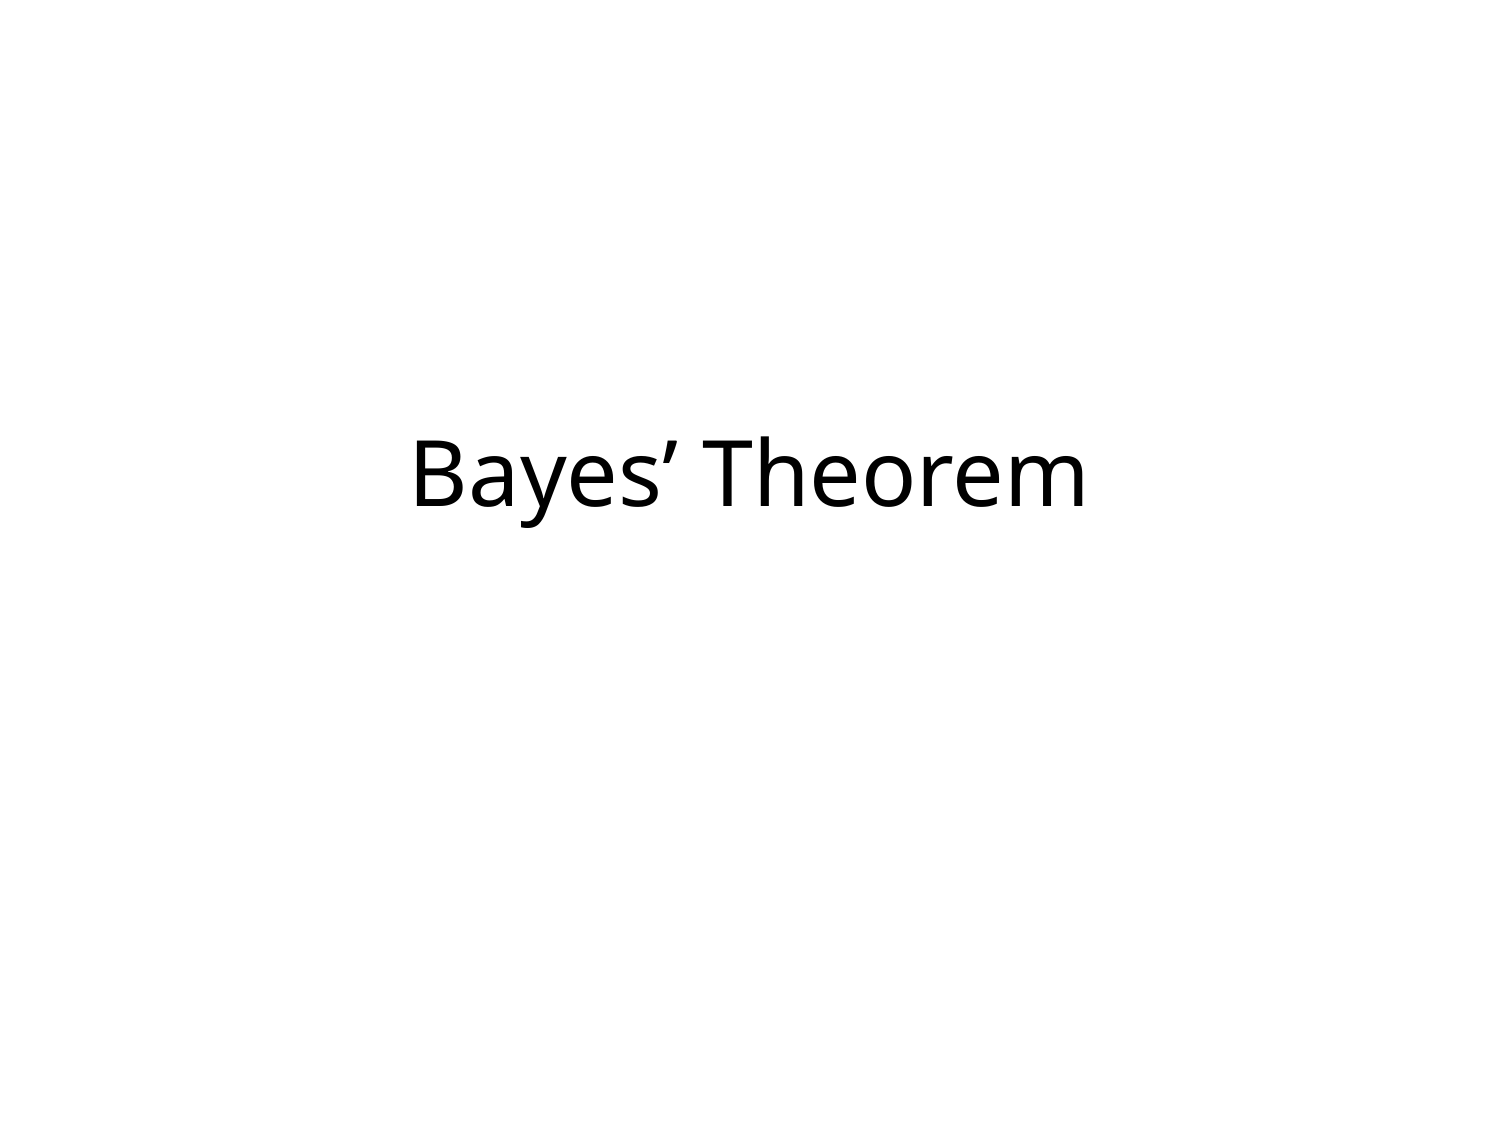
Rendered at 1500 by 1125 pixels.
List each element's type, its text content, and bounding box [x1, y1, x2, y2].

title Bayes’ Theorem [112, 349, 1388, 591]
